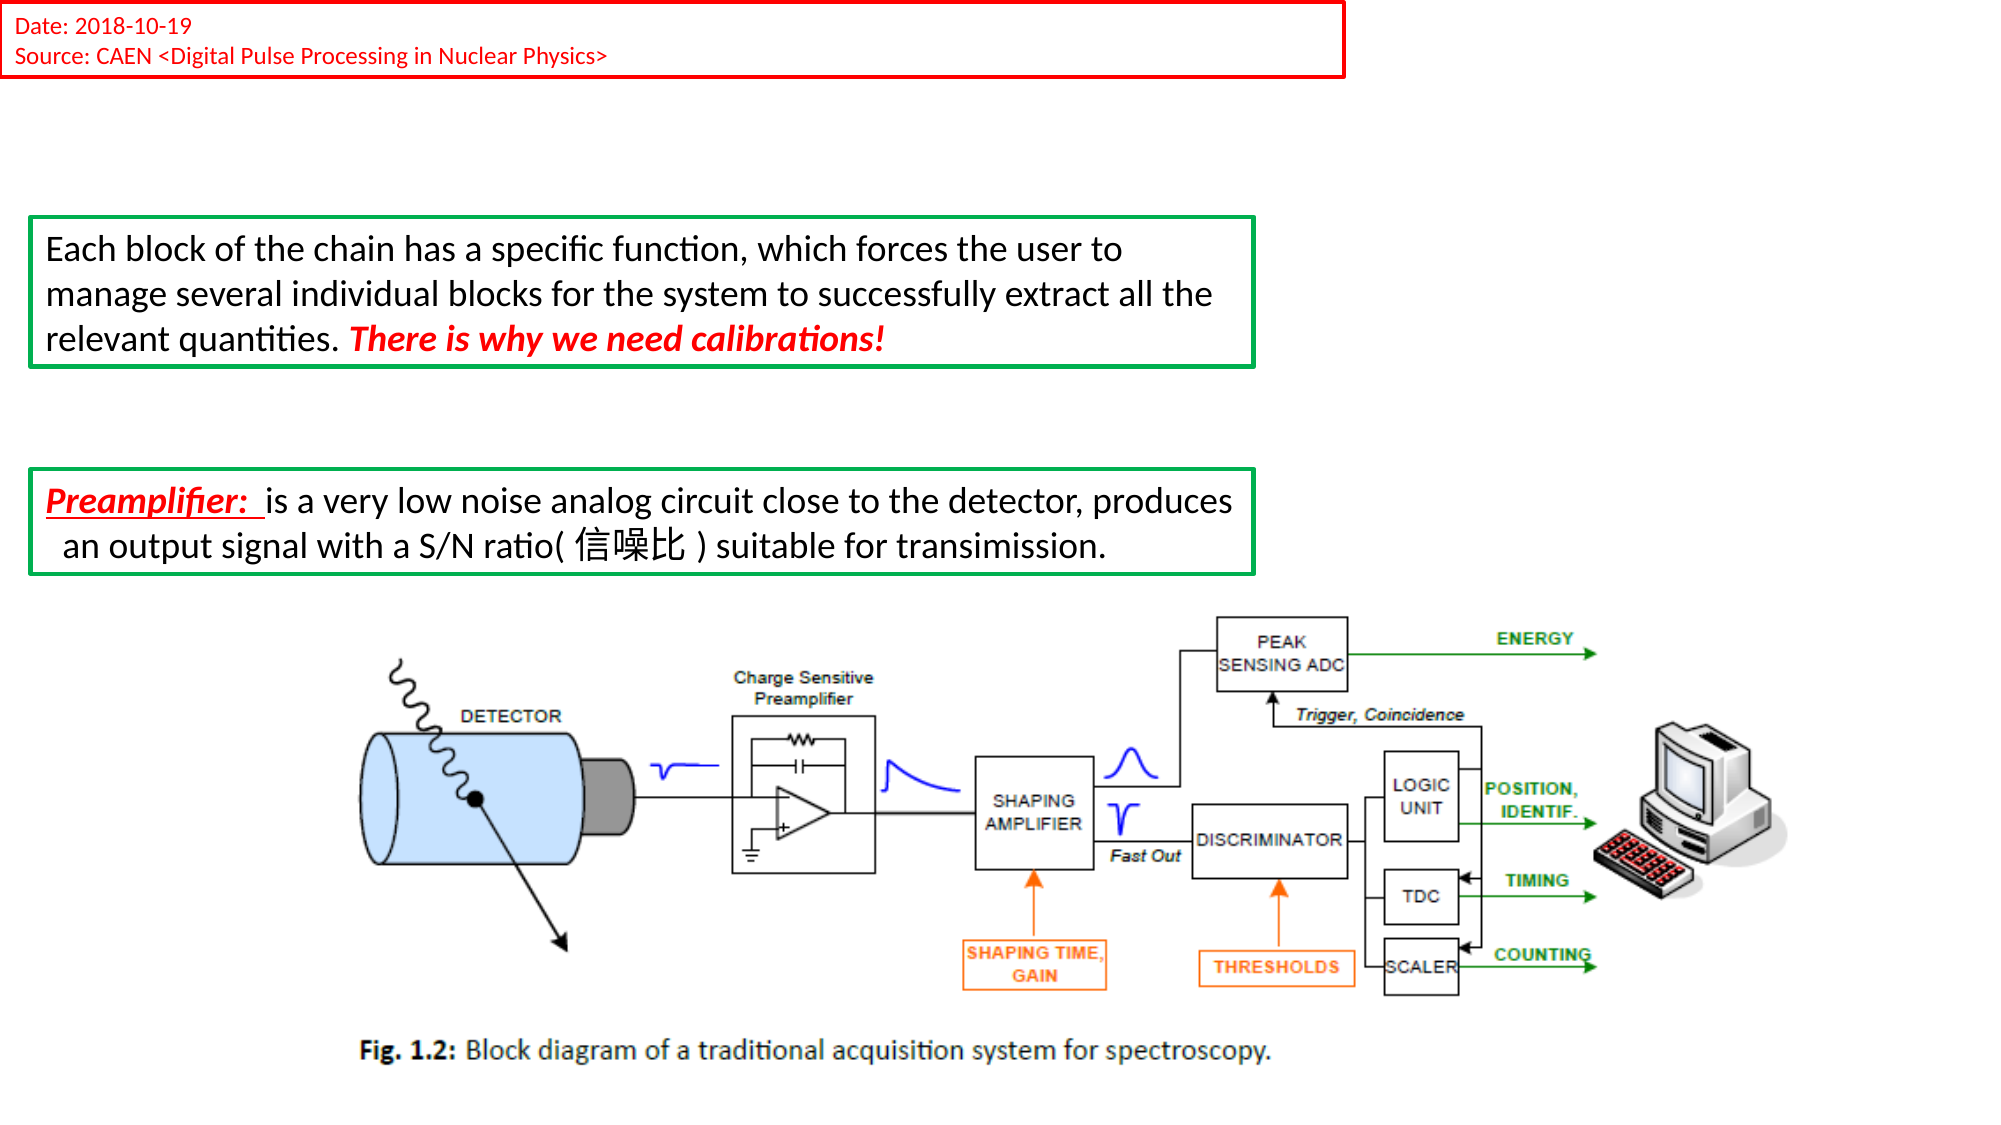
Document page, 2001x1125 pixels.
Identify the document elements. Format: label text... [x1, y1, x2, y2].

picture [330, 592, 1823, 1074]
text_box Preamplifier: is a very low noise analog circuit close to the detector, produces an output signal with a S/N ratio(信噪比) suitable for transimission. [30, 469, 1254, 574]
text_box Date: 2018-10-19 Source: CAEN <Digital Pulse Processing in Nuclear Physics> [0, 2, 1344, 77]
text_box Each block of the chain has a specific function, which forces the user to manage several individual blocks for the system to successfully extract all the relevant quantities. There is why we need calibrations! [30, 216, 1254, 367]
